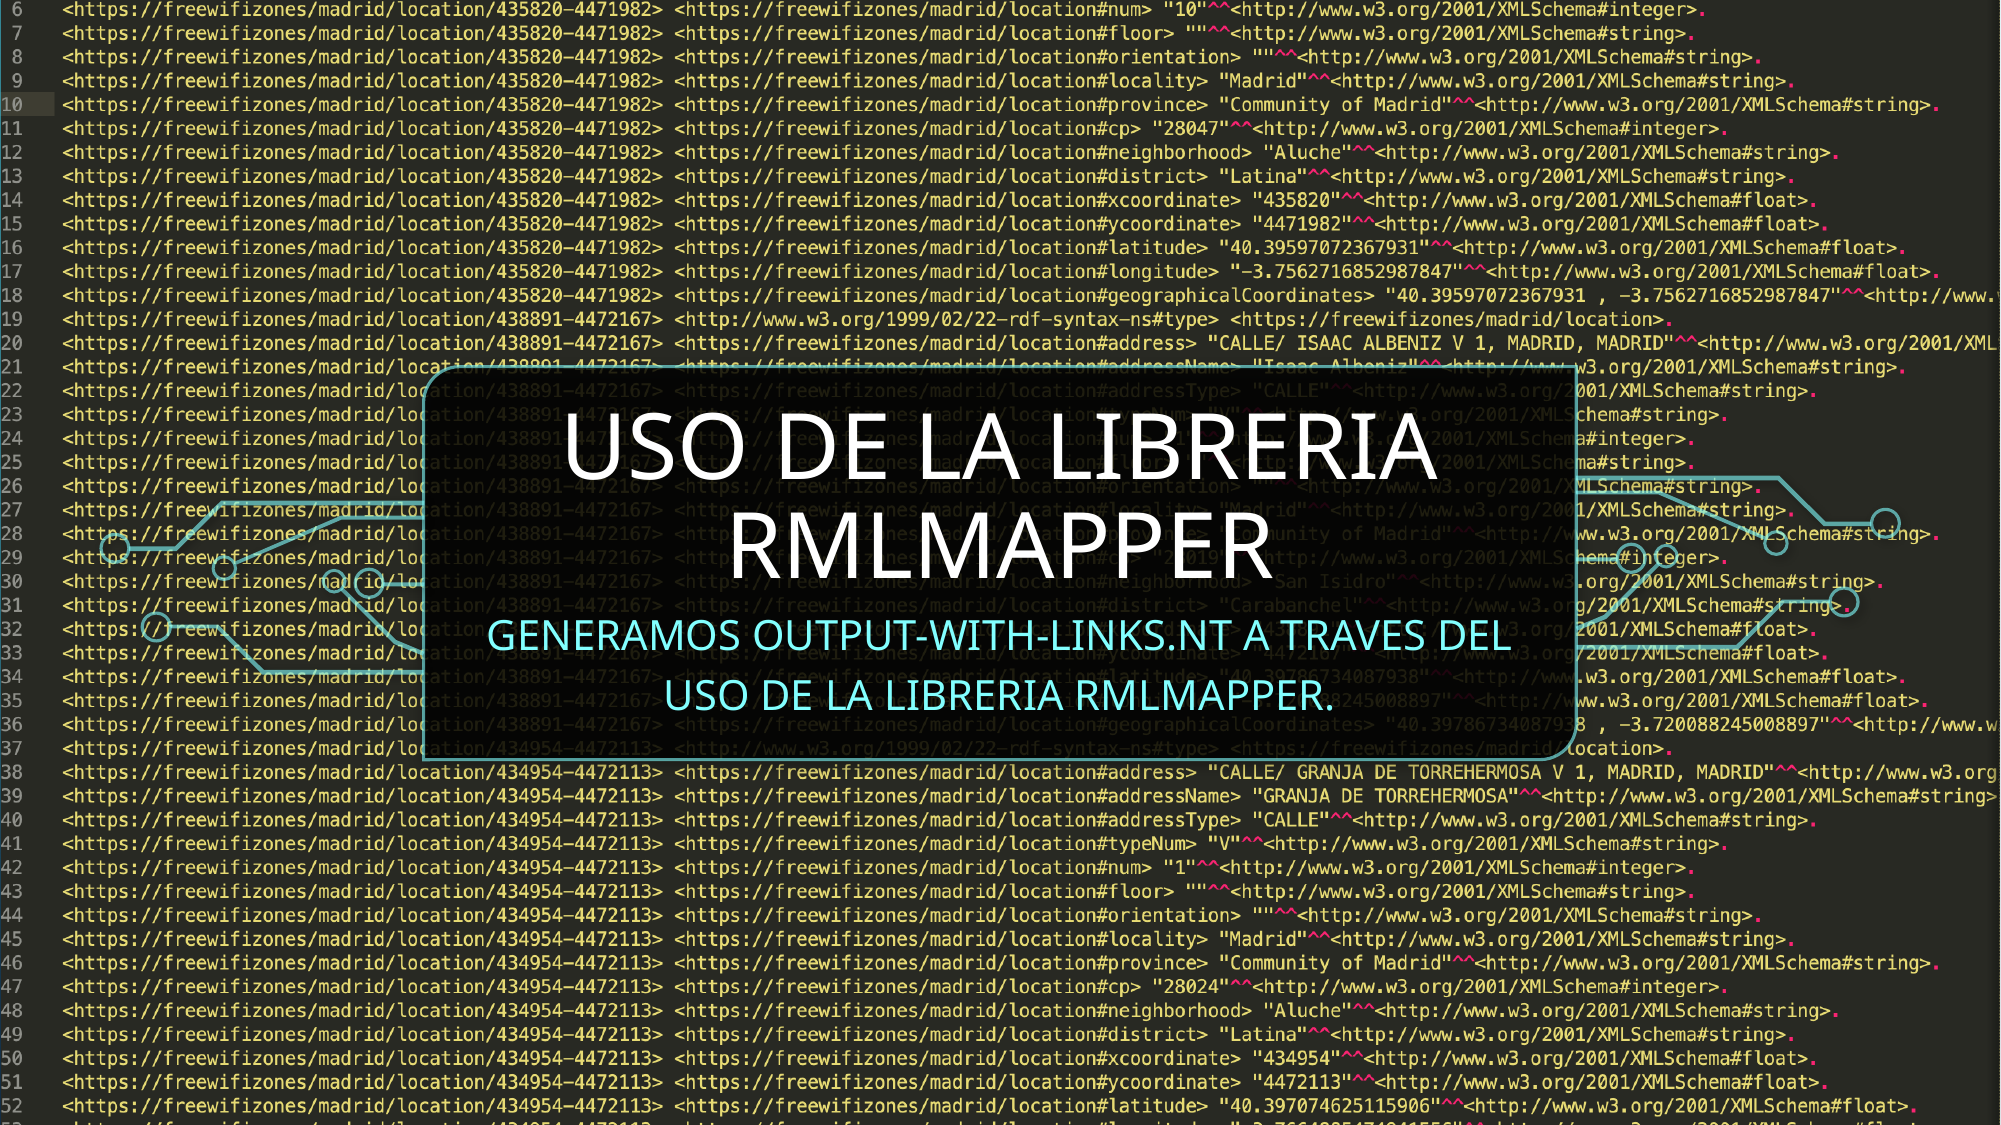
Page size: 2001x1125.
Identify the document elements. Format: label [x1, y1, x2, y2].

picture [0, 0, 2000, 1125]
text_box [99, 366, 1902, 760]
